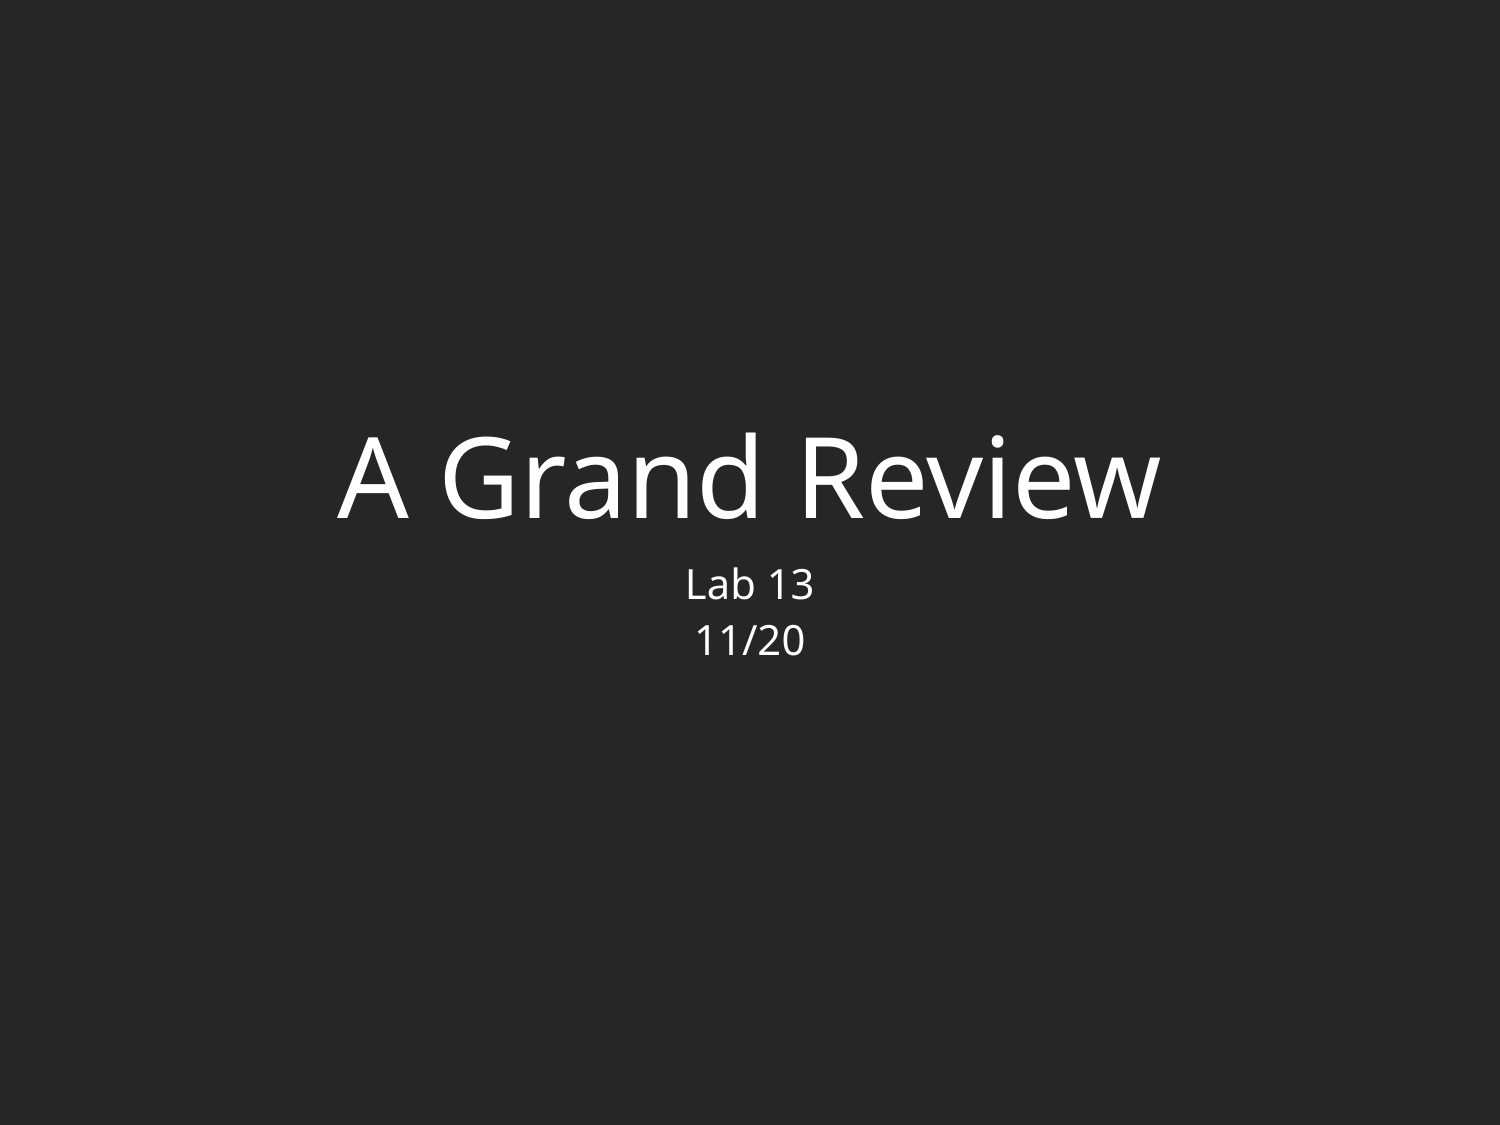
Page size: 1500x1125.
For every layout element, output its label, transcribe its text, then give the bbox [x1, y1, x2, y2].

subtitle Lab 13 11/20 [112, 549, 1388, 694]
title A Grand Review [112, 387, 1388, 549]
